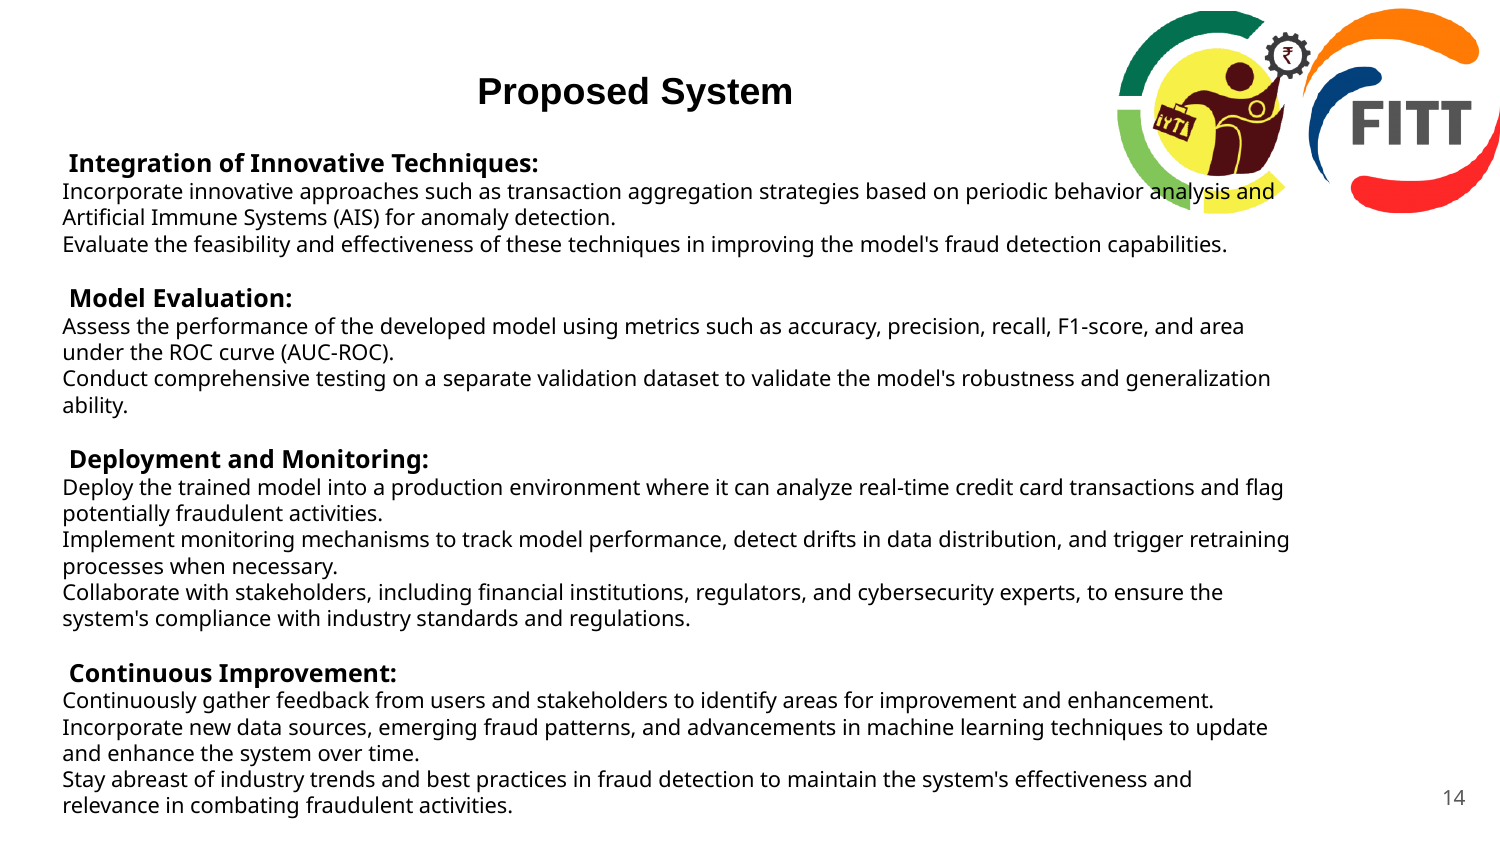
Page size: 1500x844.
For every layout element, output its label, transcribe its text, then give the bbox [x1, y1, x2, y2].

slide_number 14 [1435, 784, 1472, 844]
title Integration of Innovative Techniques: Incorporate innovative approaches such as transaction aggregation strategies based on periodic behavior analysis and Artificial Immune Systems (AIS) for anomaly detection. Evaluate the feasibility and effectiveness of these techniques in improving the model's fraud detection capabilities. Model Evaluation: Assess the performance of the developed model using metrics such as accuracy, precision, recall, F1-score, and area under the ROC curve (AUC-ROC). Conduct comprehensive testing on a separate validation dataset to validate the model's robustness and generalization ability. Deployment and Monitoring: Deploy the trained model into a production environment where it can analyze real-time credit card transactions and flag potentially fraudulent activities. Implement monitoring mechanisms to track model performance, detect drifts in data distribution, and trigger retraining processes when necessary. Collaborate with stakeholders, including financial institutions, regulators, and cybersecurity experts, to ensure the system's compliance with industry standards and regulations. Continuous Improvement: Continuously gather feedback from users and stakeholders to identify areas for improvement and enhancement. Incorporate new data sources, emerging fraud patterns, and advancements in machine learning techniques to update and enhance the system over time. Stay abreast of industry trends and best practices in fraud detection to maintain the system's effectiveness and relevance in combating fraudulent activities. [62, 145, 1294, 831]
text_box Proposed System [462, 59, 1275, 119]
picture [1117, 0, 1500, 234]
